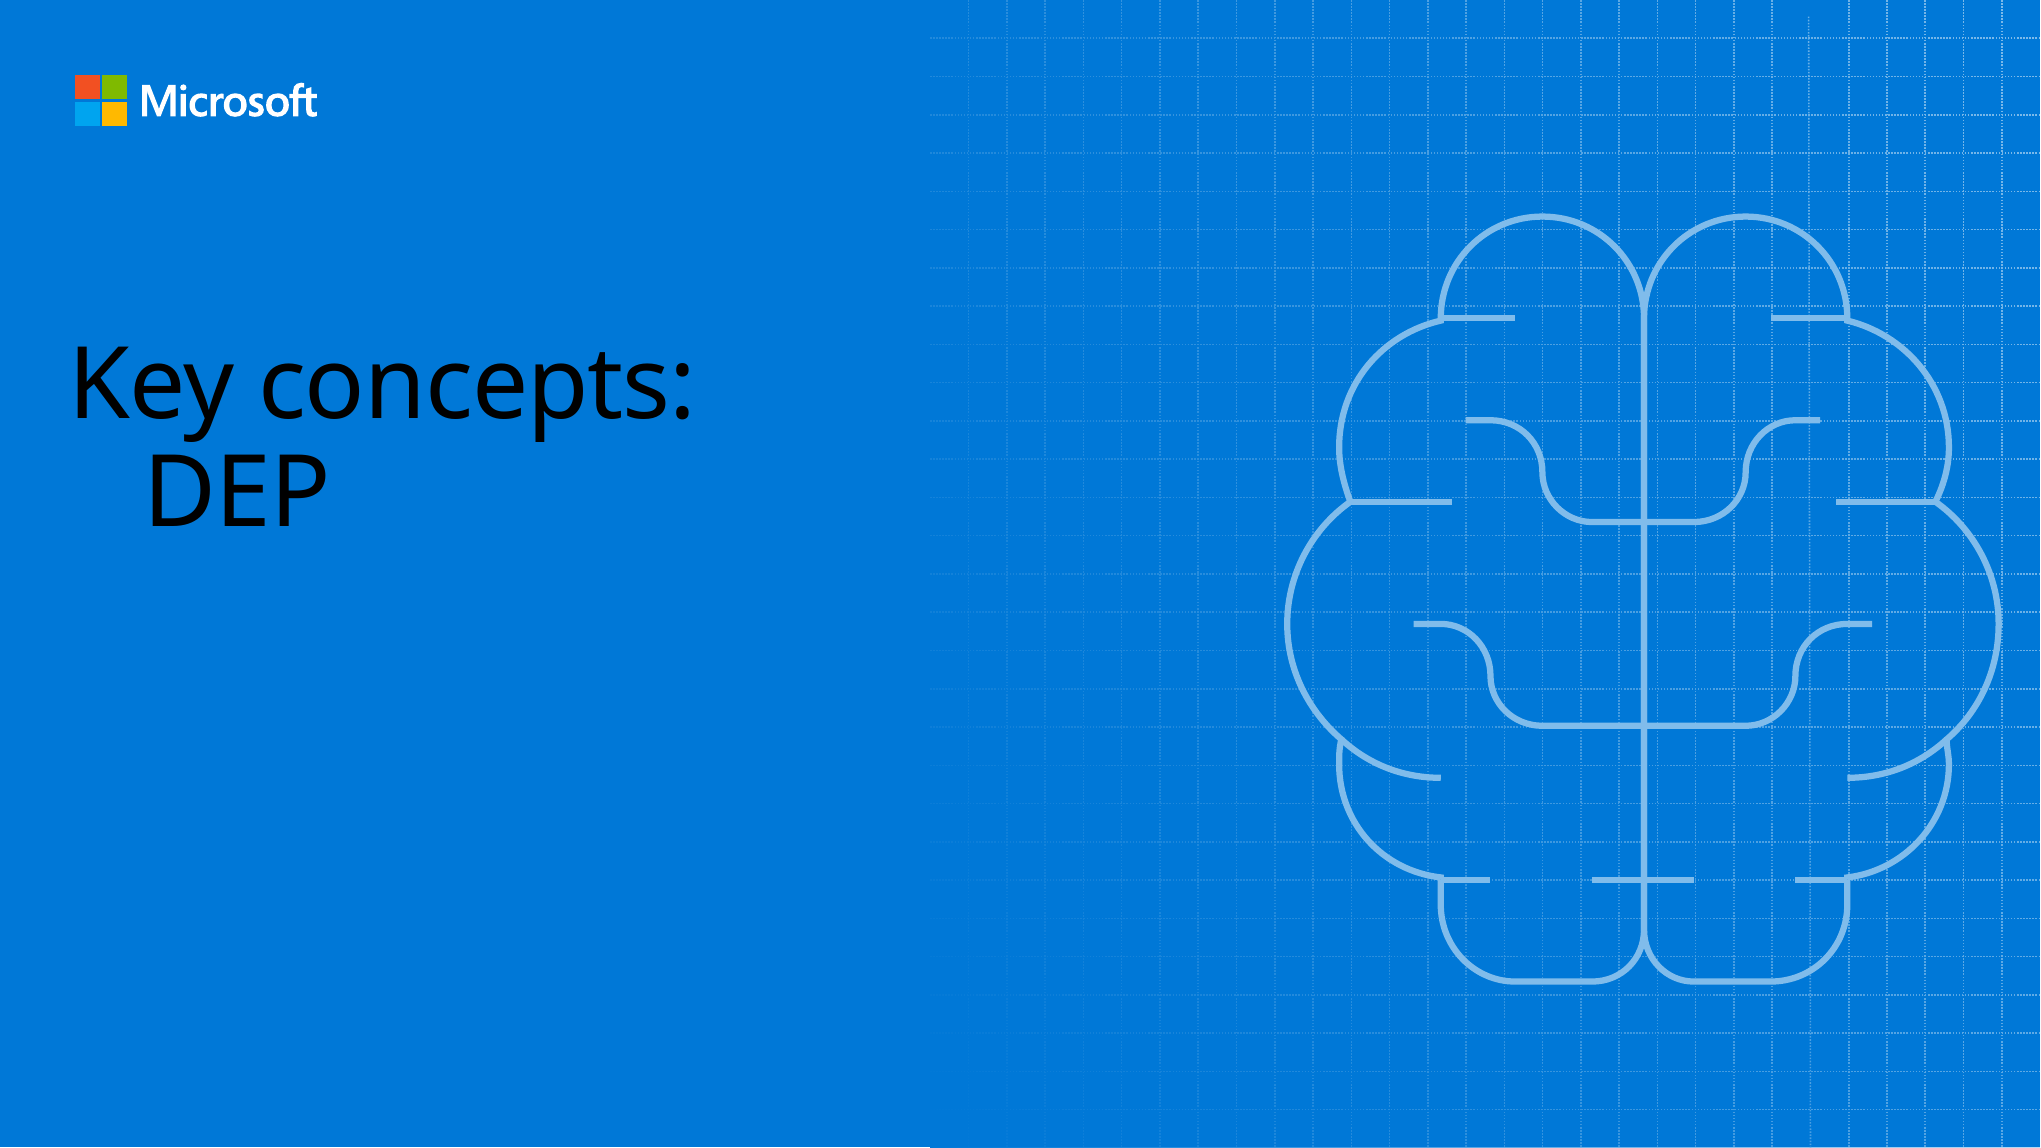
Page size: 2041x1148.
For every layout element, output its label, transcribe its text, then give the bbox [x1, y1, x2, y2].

title Key concepts: DEP [45, 317, 1396, 619]
